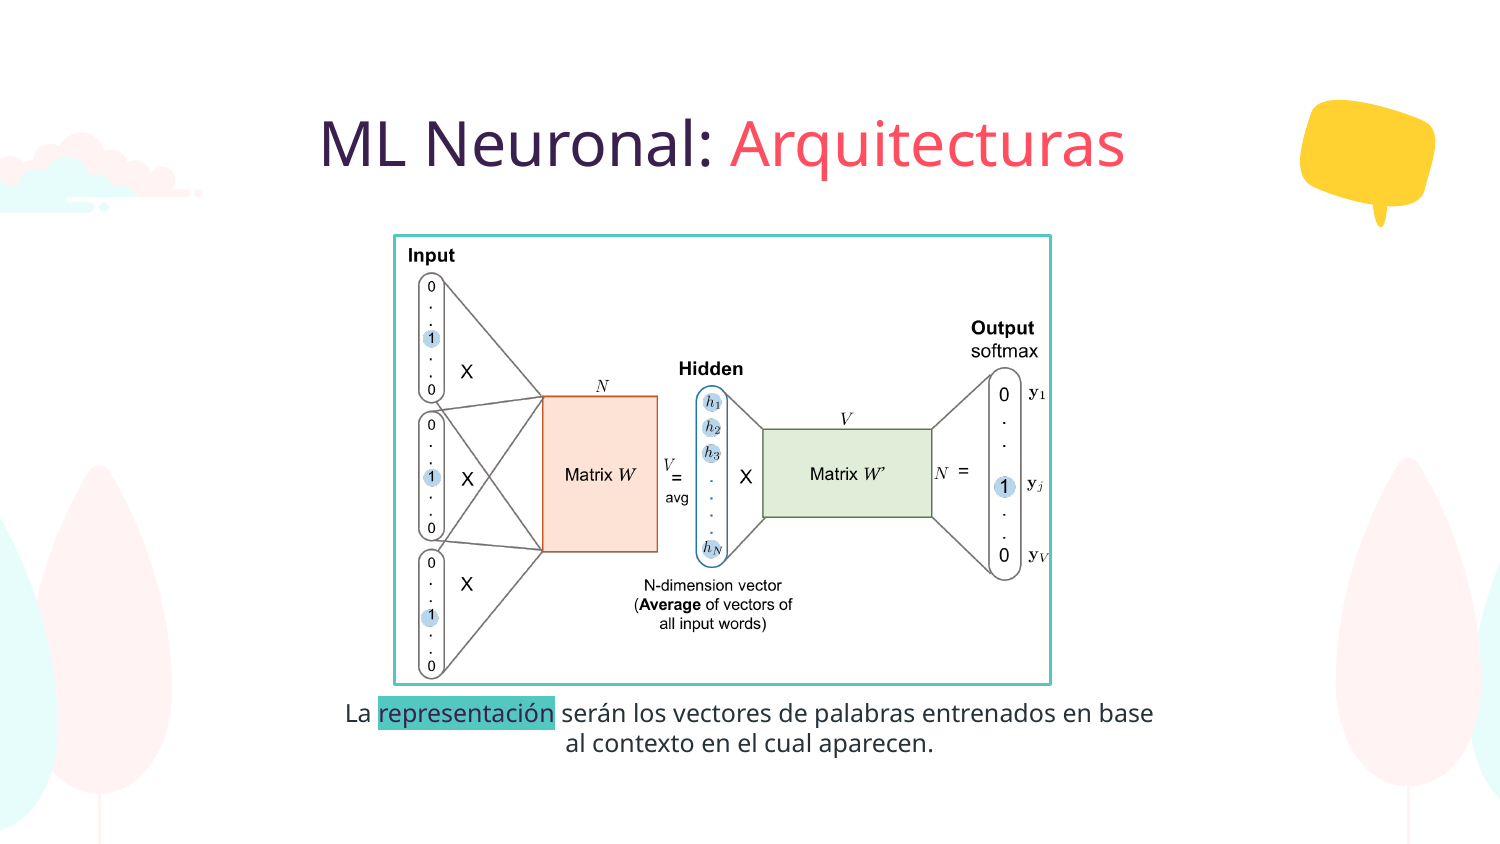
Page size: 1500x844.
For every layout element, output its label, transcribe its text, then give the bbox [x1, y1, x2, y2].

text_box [1296, 104, 1436, 222]
title ML Neuronal: Arquitecturas [89, 88, 1356, 183]
picture [395, 236, 1050, 684]
text_box La representación serán los vectores de palabras entrenados en base al contexto en el cual aparecen. [325, 682, 1174, 773]
